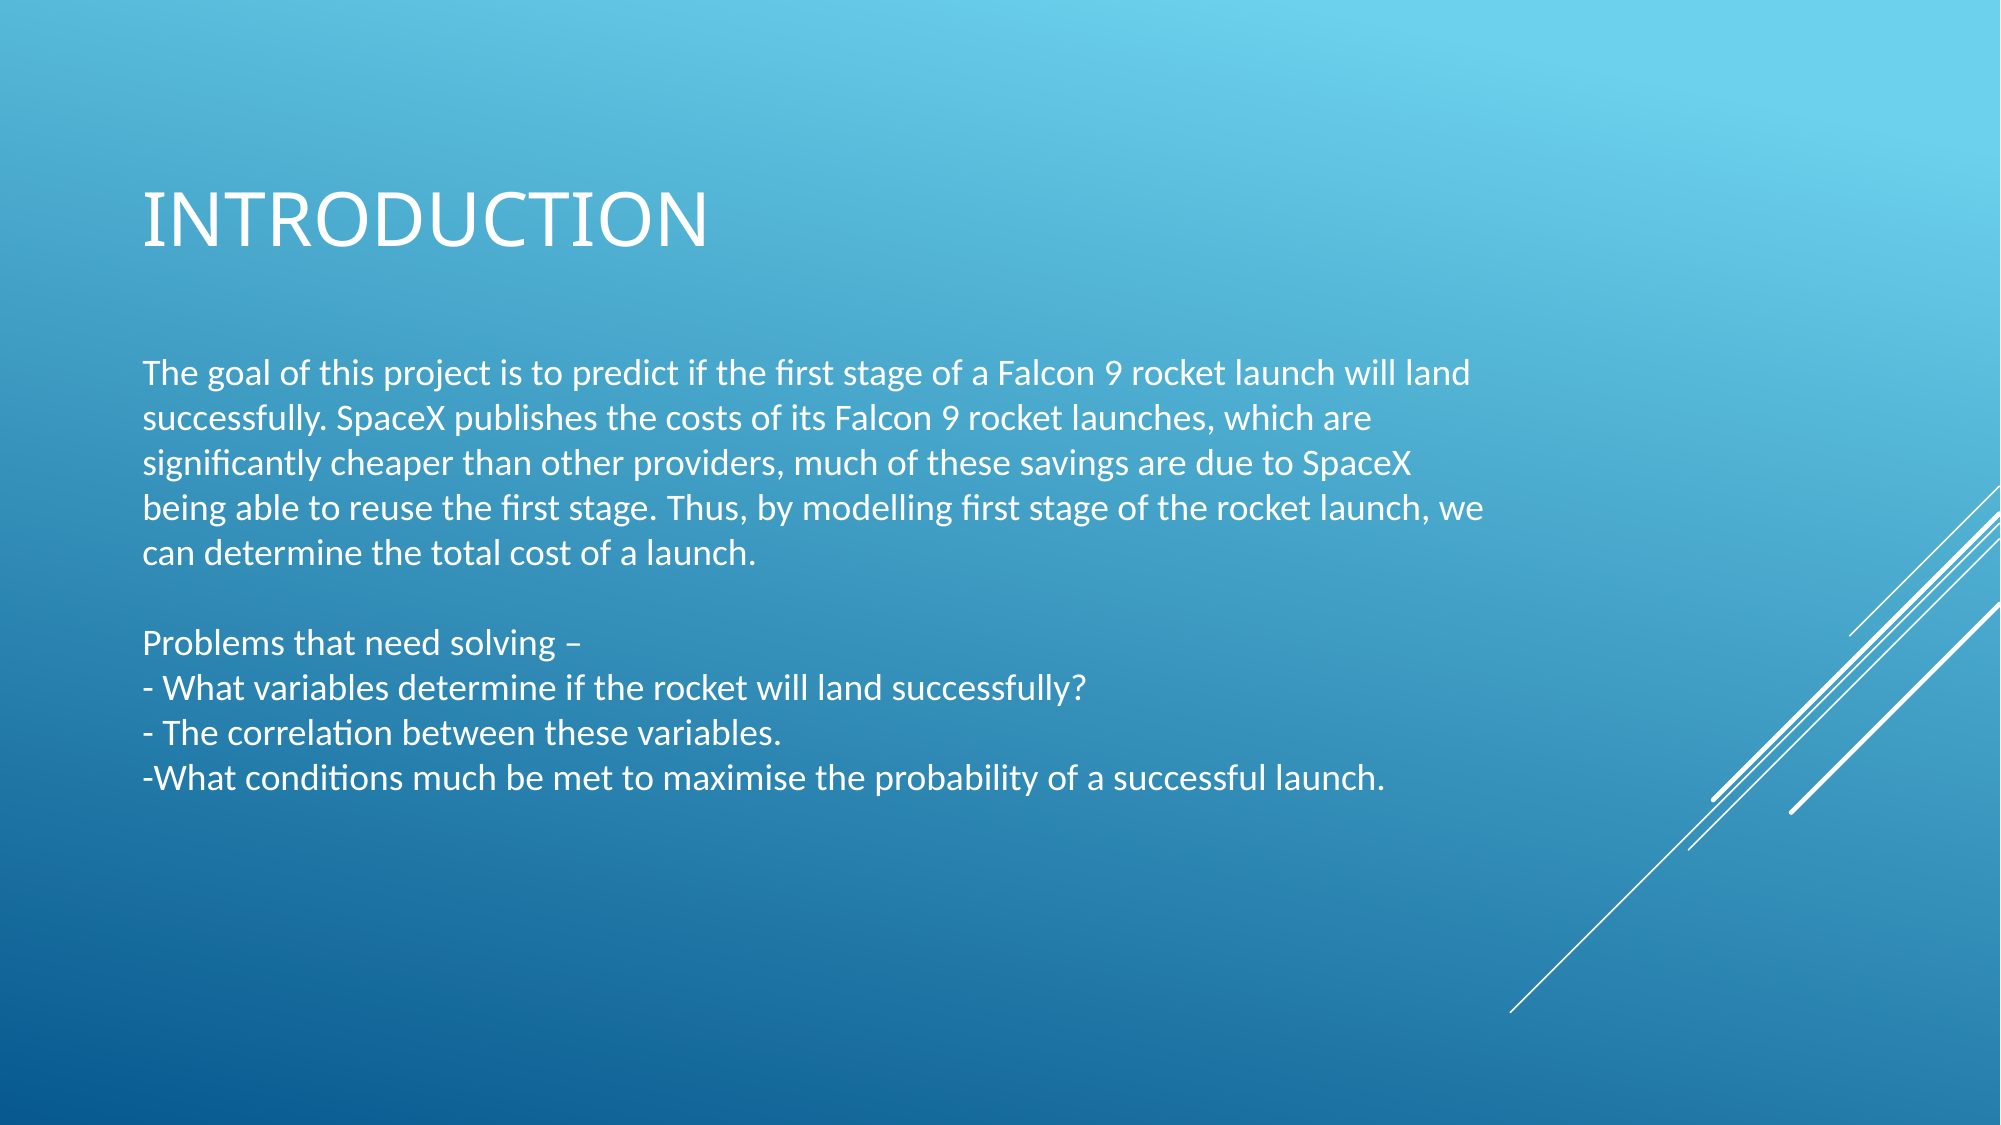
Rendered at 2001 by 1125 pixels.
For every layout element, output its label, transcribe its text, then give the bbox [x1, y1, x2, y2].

text_box The goal of this project is to predict if the first stage of a Falcon 9 rocket launch will land successfully. SpaceX publishes the costs of its Falcon 9 rocket launches, which are significantly cheaper than other providers, much of these savings are due to SpaceX being able to reuse the first stage. Thus, by modelling first stage of the rocket launch, we can determine the total cost of a launch. Problems that need solving – - What variables determine if the rocket will land successfully? - The correlation between these variables. -What conditions much be met to maximise the probability of a successful launch. [127, 340, 1505, 896]
title Introduction [127, 93, 1528, 341]
